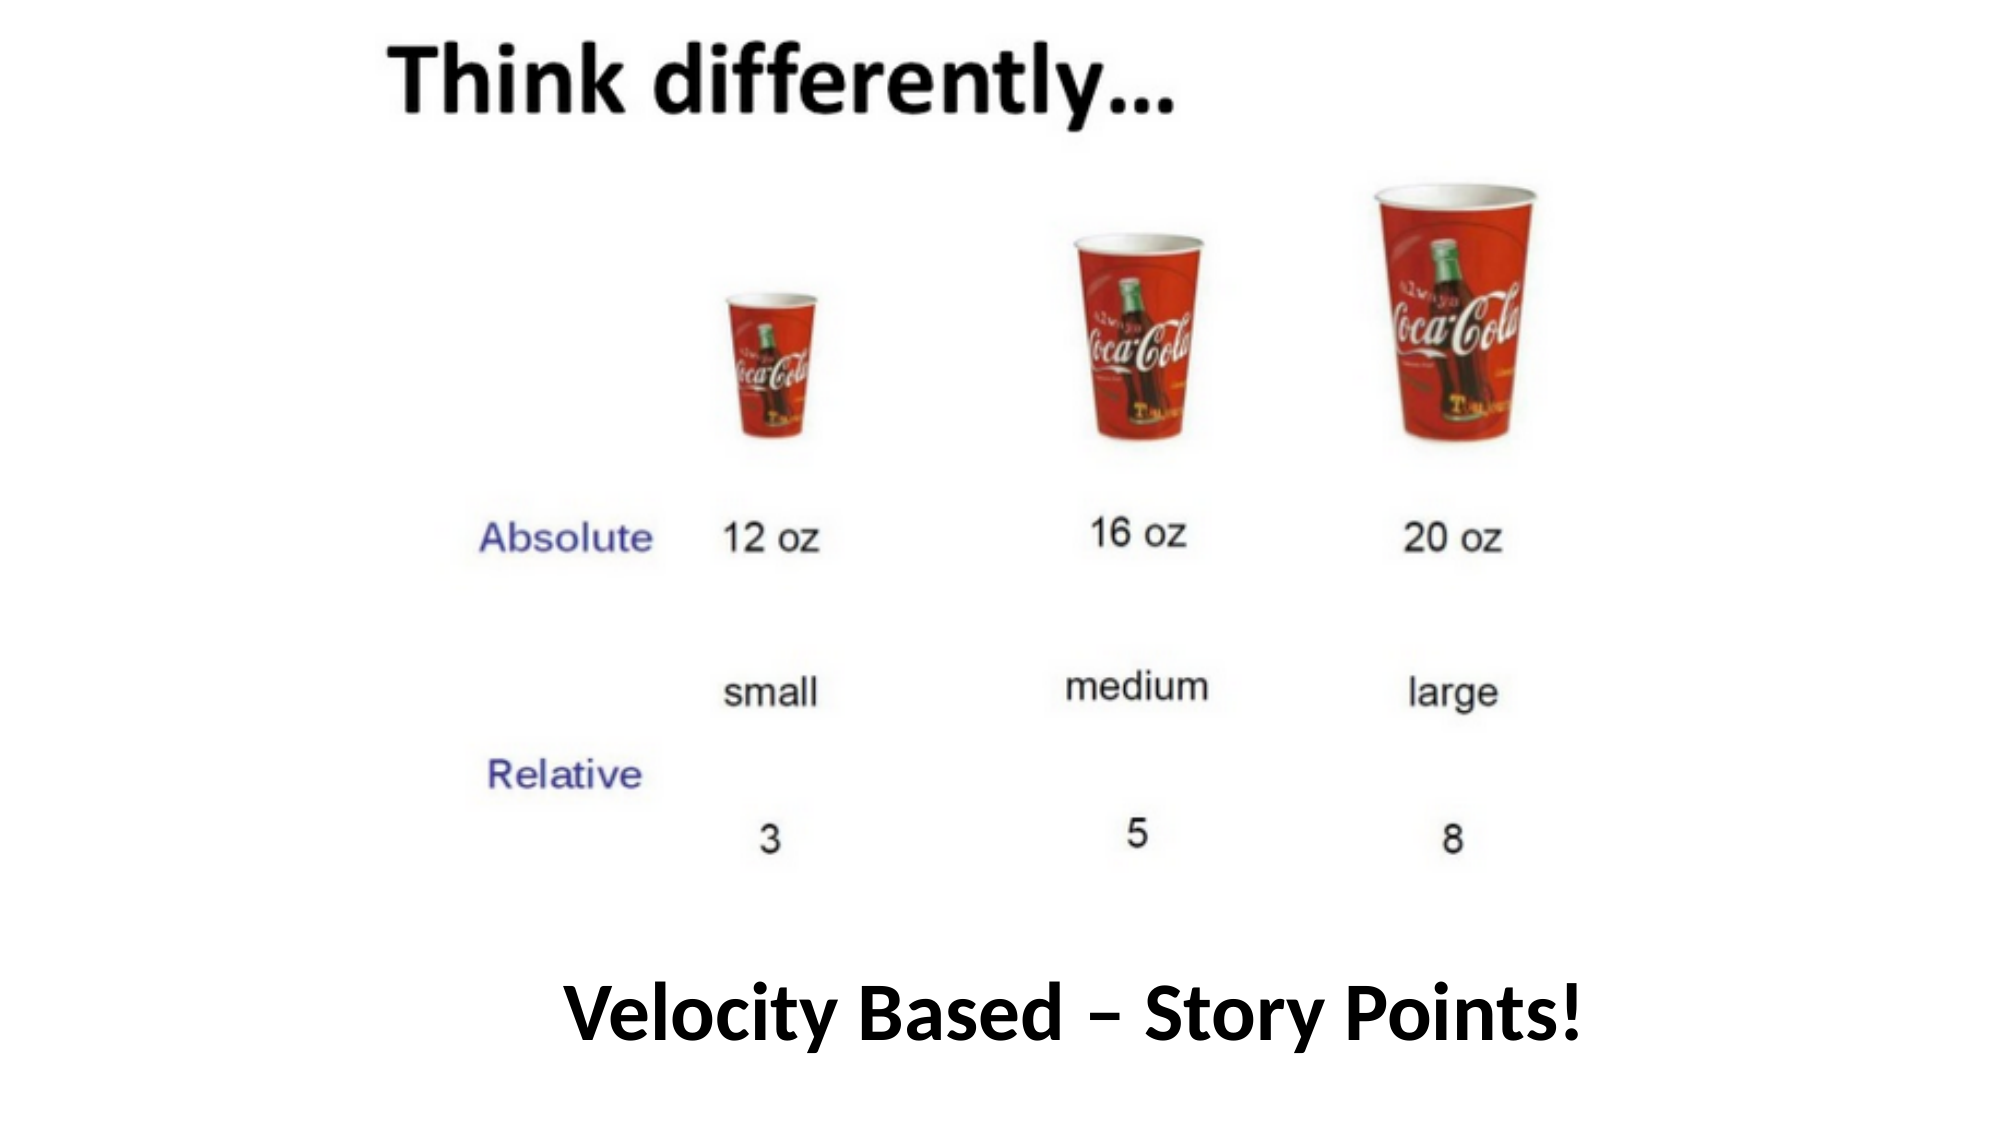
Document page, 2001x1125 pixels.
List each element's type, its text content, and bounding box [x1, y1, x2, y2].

text_box Velocity Based – Story Points! [474, 950, 1675, 1065]
picture [374, 31, 1563, 926]
